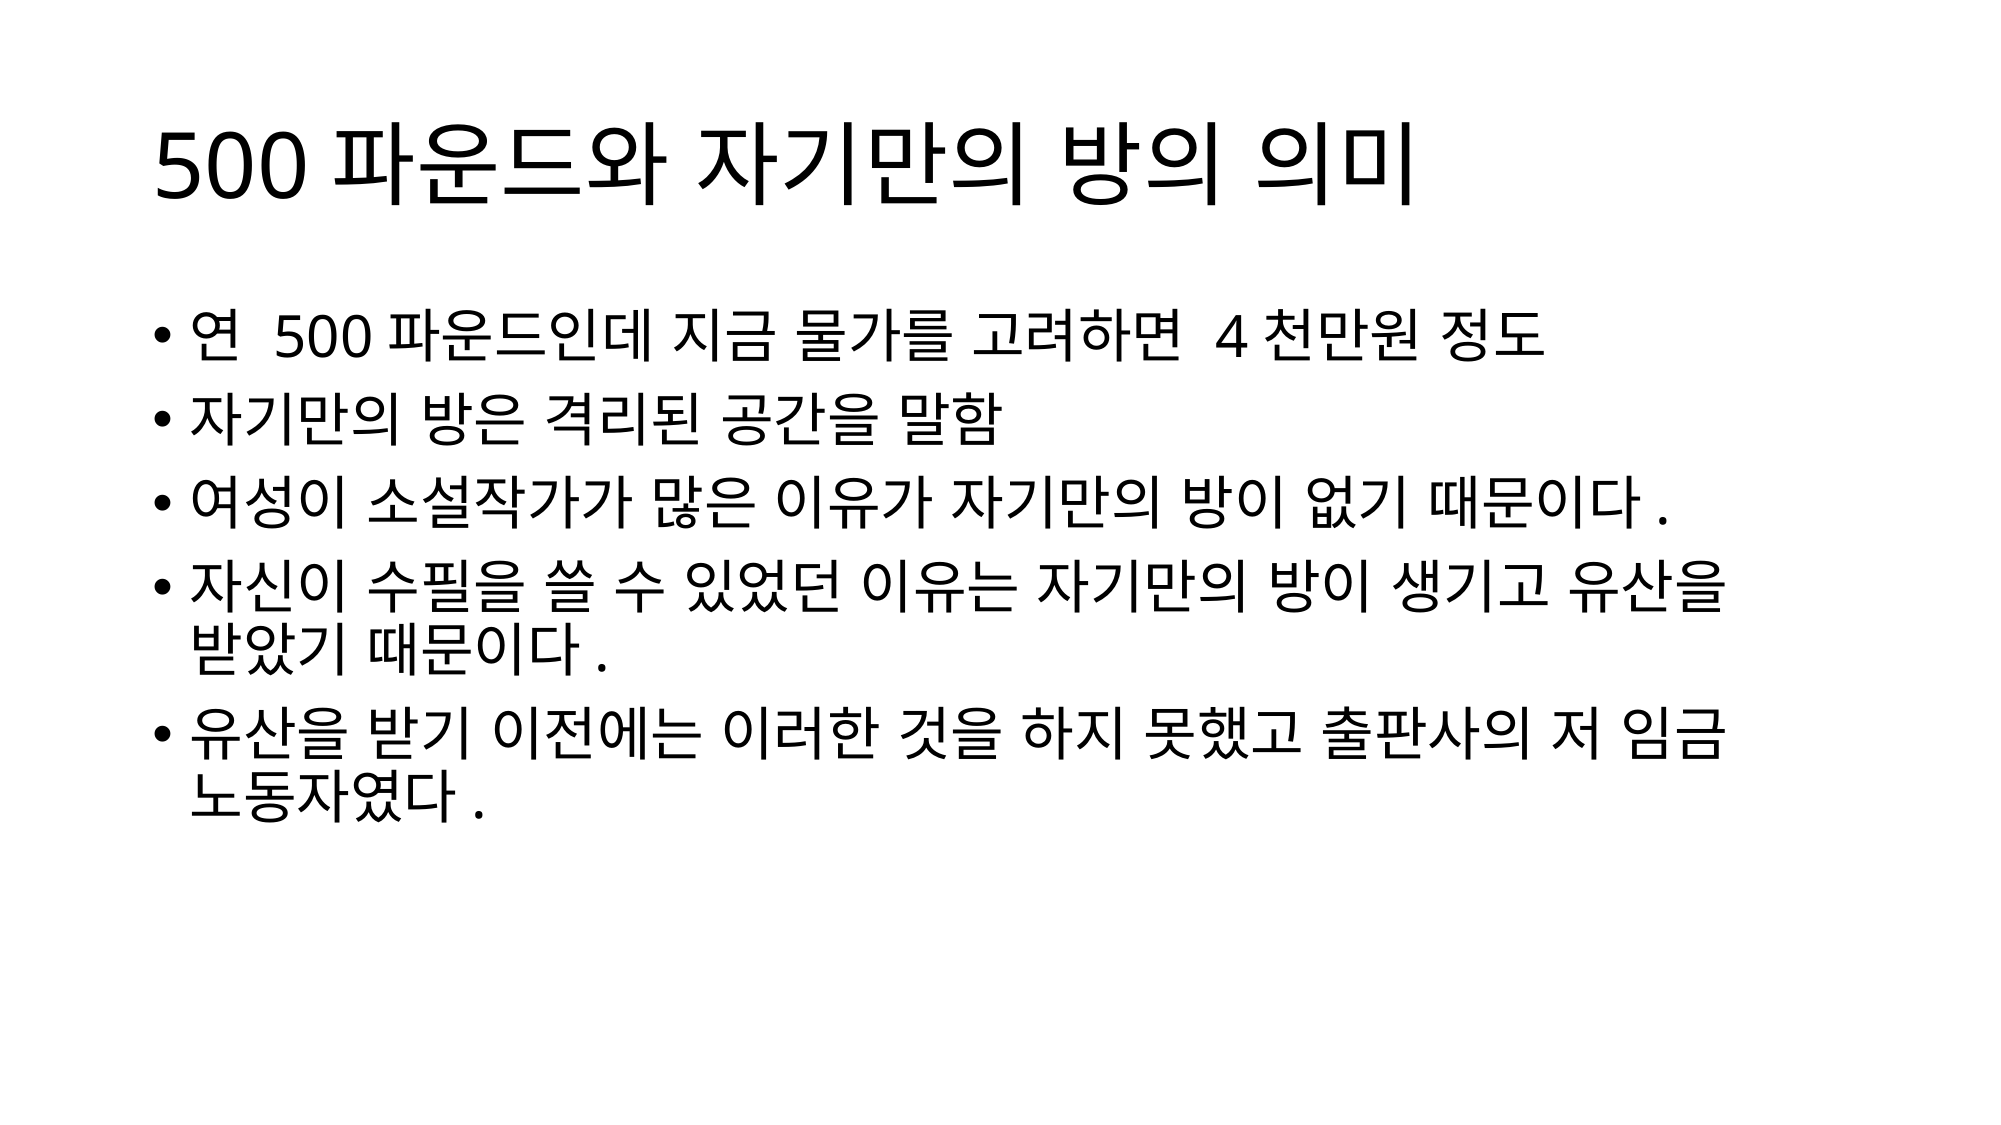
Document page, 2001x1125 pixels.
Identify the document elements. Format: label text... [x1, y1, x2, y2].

title 500파운드와 자기만의 방의 의미 [137, 59, 1863, 278]
list 연 500파운드인데 지금 물가를 고려하면 4천만원 정도 자기만의 방은 격리된 공간을 말함 여성이 소설작가가 많은 이유가 자기만의 방이 없기 때문이다. 자신이 수필을 쓸 수 있었던 이유는 자기만의 방이 생기고 유산을 받았기 때문이다. 유산을 받기 이전에는 이러한 것을 하지 못했고 출판사의 저 임금 노동자였다. [137, 299, 1863, 1014]
